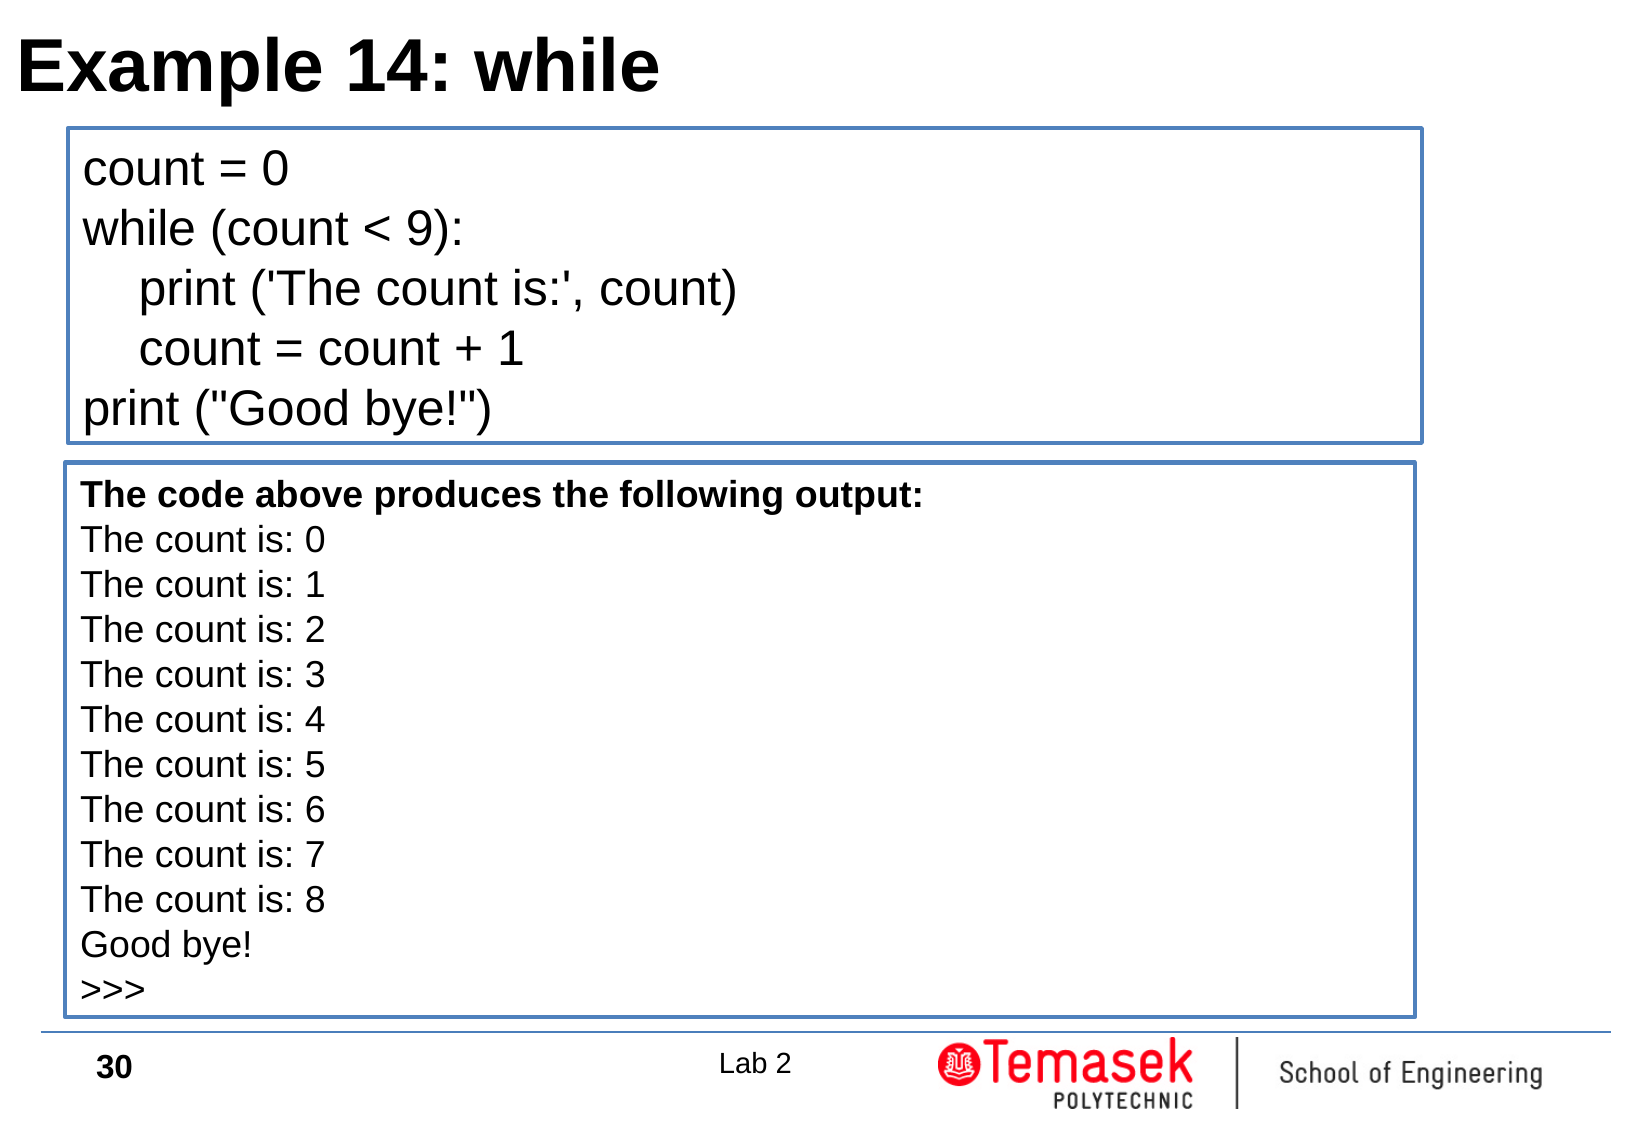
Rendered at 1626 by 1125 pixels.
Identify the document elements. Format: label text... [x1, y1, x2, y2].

text_box The code above produces the following output: The count is: 0 The count is: 1 The count is: 2 The count is: 3 The count is: 4 The count is: 5 The count is: 6 The count is: 7 The count is: 8 Good bye! >>> [65, 462, 1415, 1018]
text_box count = 0 while (count < 9): print ('The count is:', count) count = count + 1 print ("Good bye!") [67, 128, 1422, 443]
picture [938, 1037, 1544, 1109]
text_box Example 14: while [1, 0, 799, 129]
